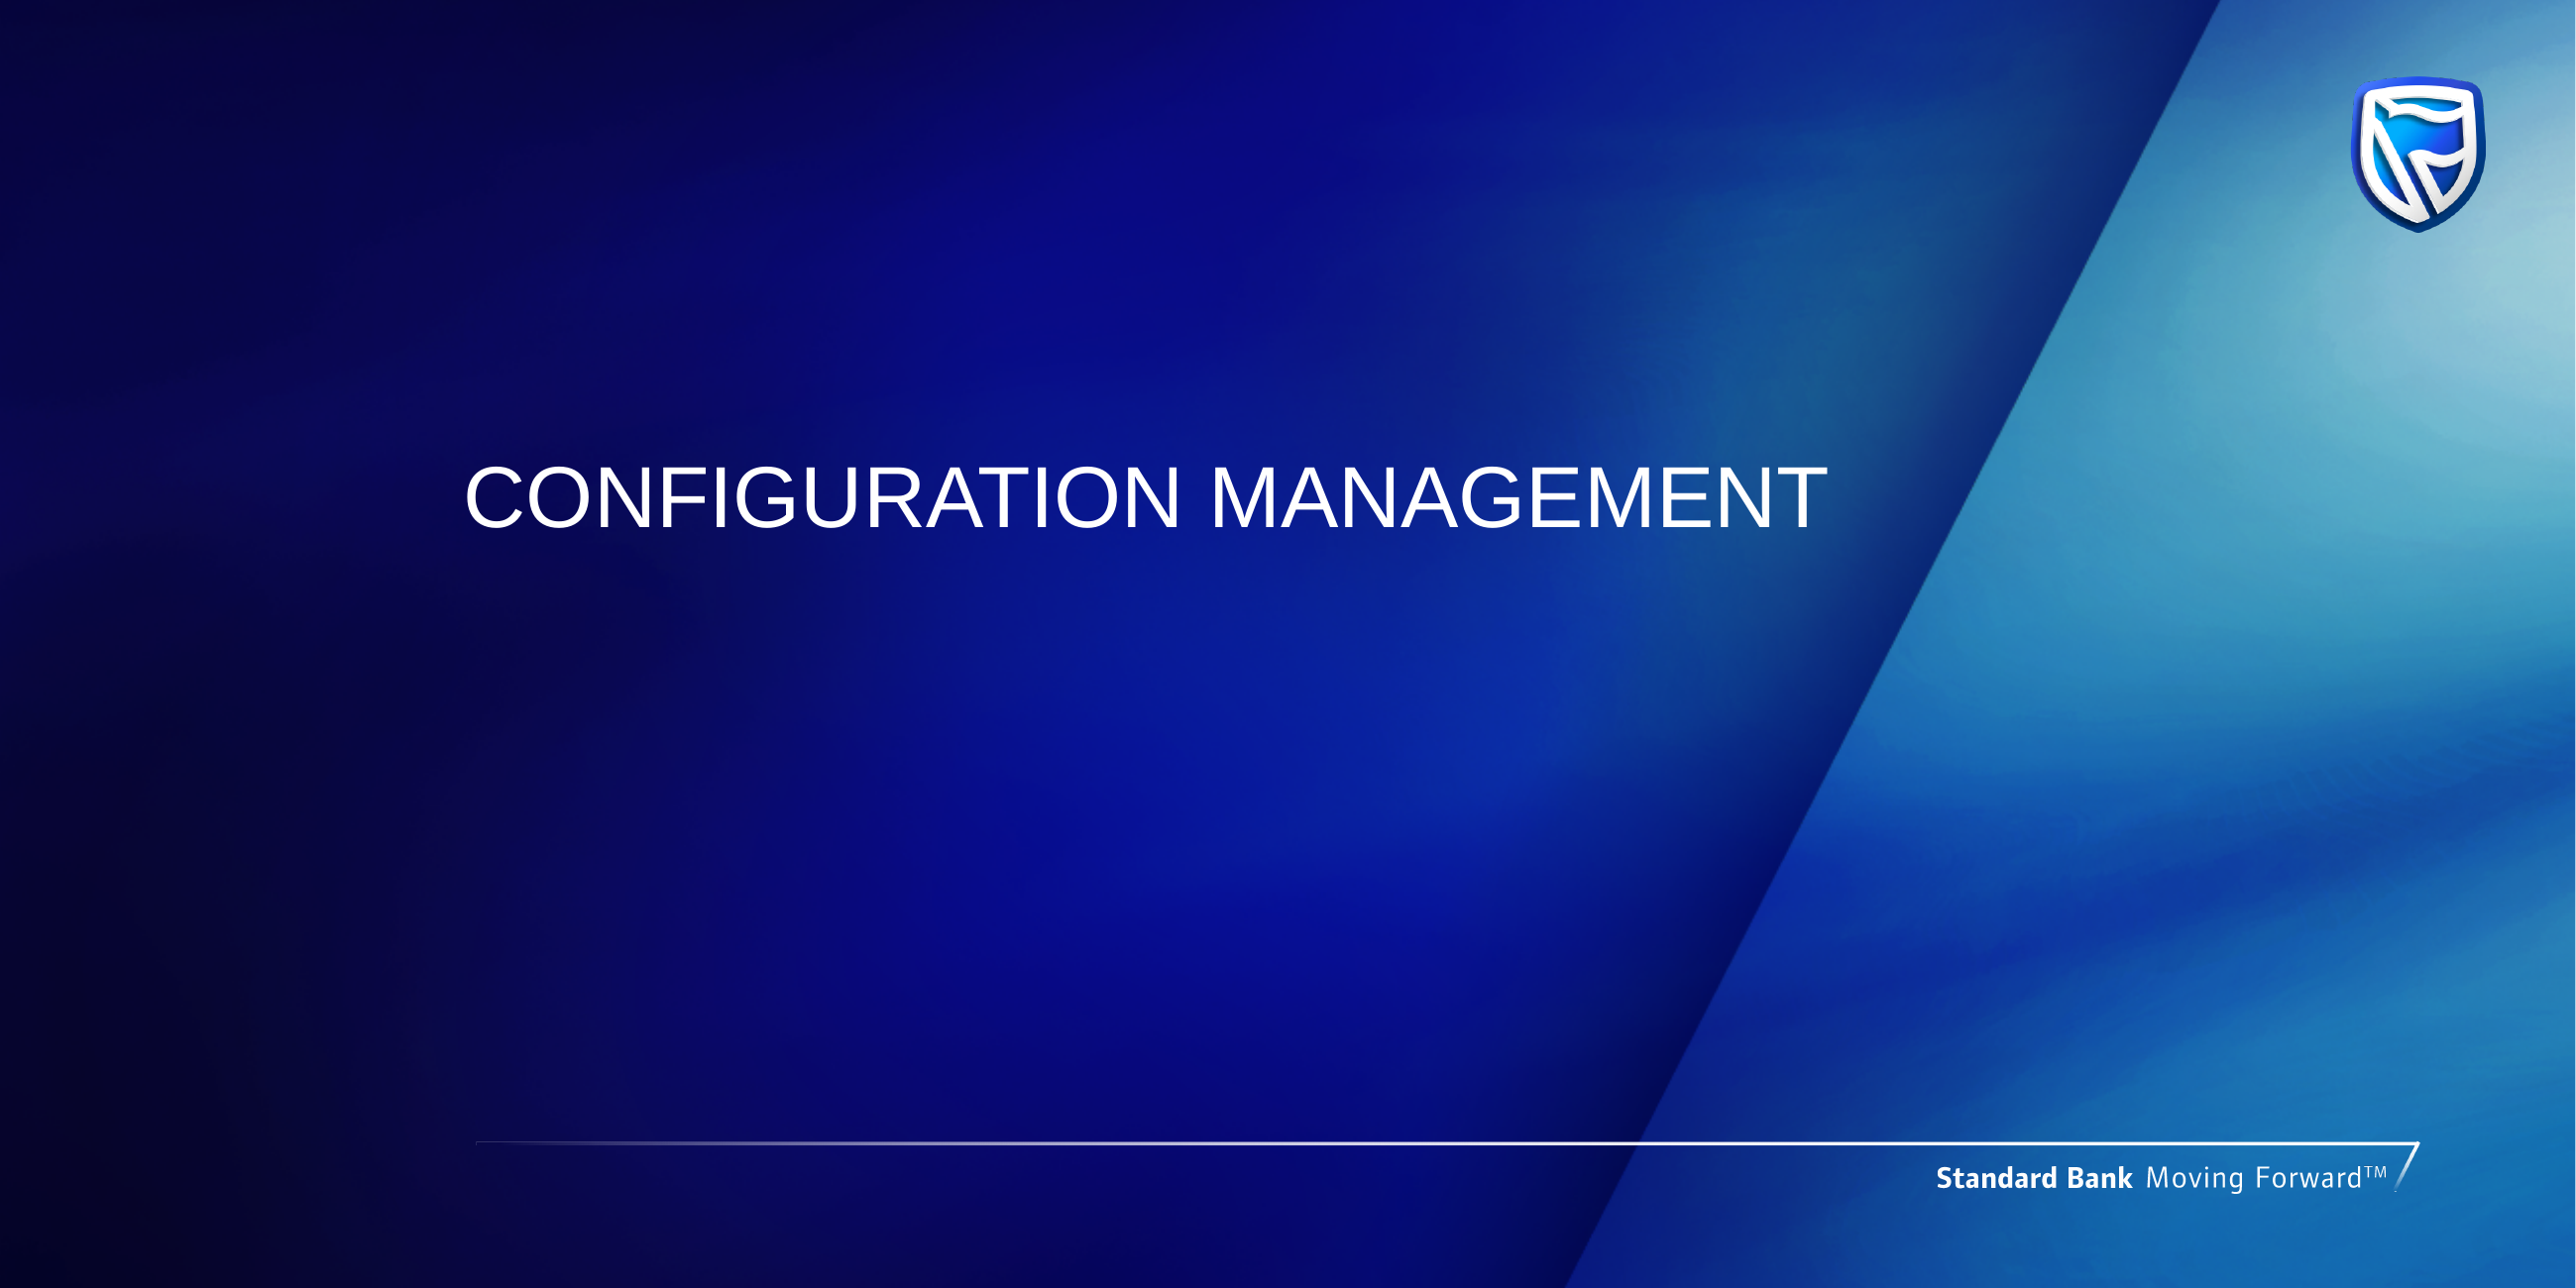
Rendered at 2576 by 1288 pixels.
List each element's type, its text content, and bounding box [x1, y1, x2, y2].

picture [0, 0, 2576, 1288]
title CONFIGURATION MANAGEMENT [288, 349, 1831, 545]
